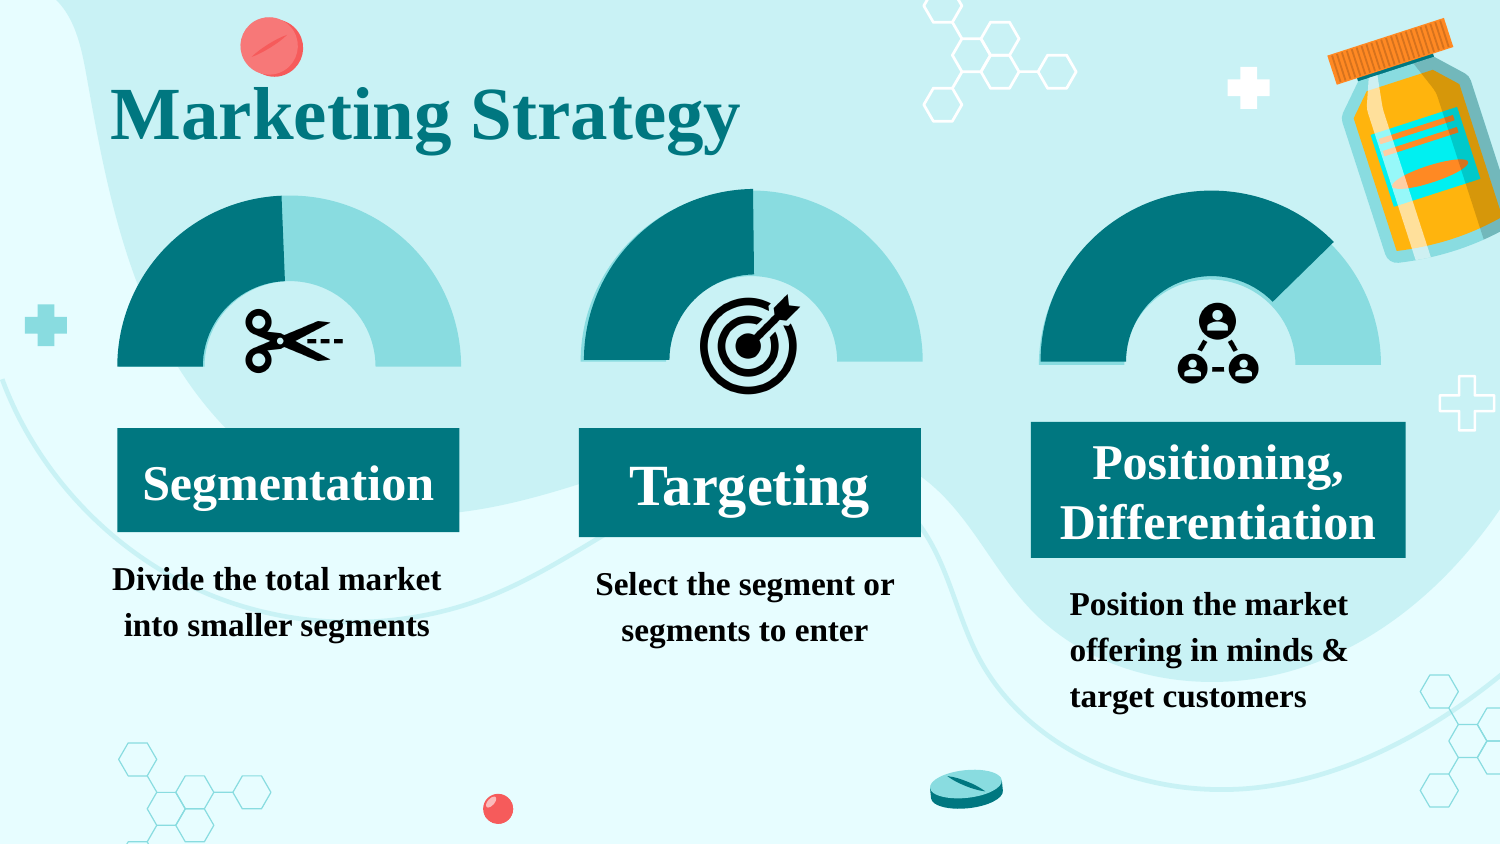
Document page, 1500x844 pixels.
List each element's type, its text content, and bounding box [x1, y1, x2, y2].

title Segmentation [117, 428, 460, 533]
title Targeting [578, 428, 921, 538]
title Positioning, Differentiation [1030, 421, 1406, 558]
text_box [580, 224, 667, 362]
text_box [1176, 277, 1247, 285]
subtitle Divide the total market into smaller segments [94, 536, 460, 718]
text_box [583, 188, 755, 360]
text_box [1280, 245, 1382, 365]
text_box [1040, 190, 1334, 362]
text_box [735, 190, 923, 362]
subtitle Position the market offering in minds & target customers [1031, 561, 1390, 745]
text_box [282, 195, 462, 367]
title Marketing Strategy [95, 49, 821, 144]
picture [689, 283, 811, 405]
text_box [1038, 323, 1125, 365]
picture [241, 288, 347, 394]
subtitle Select the segment or segments to enter [574, 541, 917, 723]
picture [1161, 286, 1275, 400]
text_box [117, 195, 285, 367]
